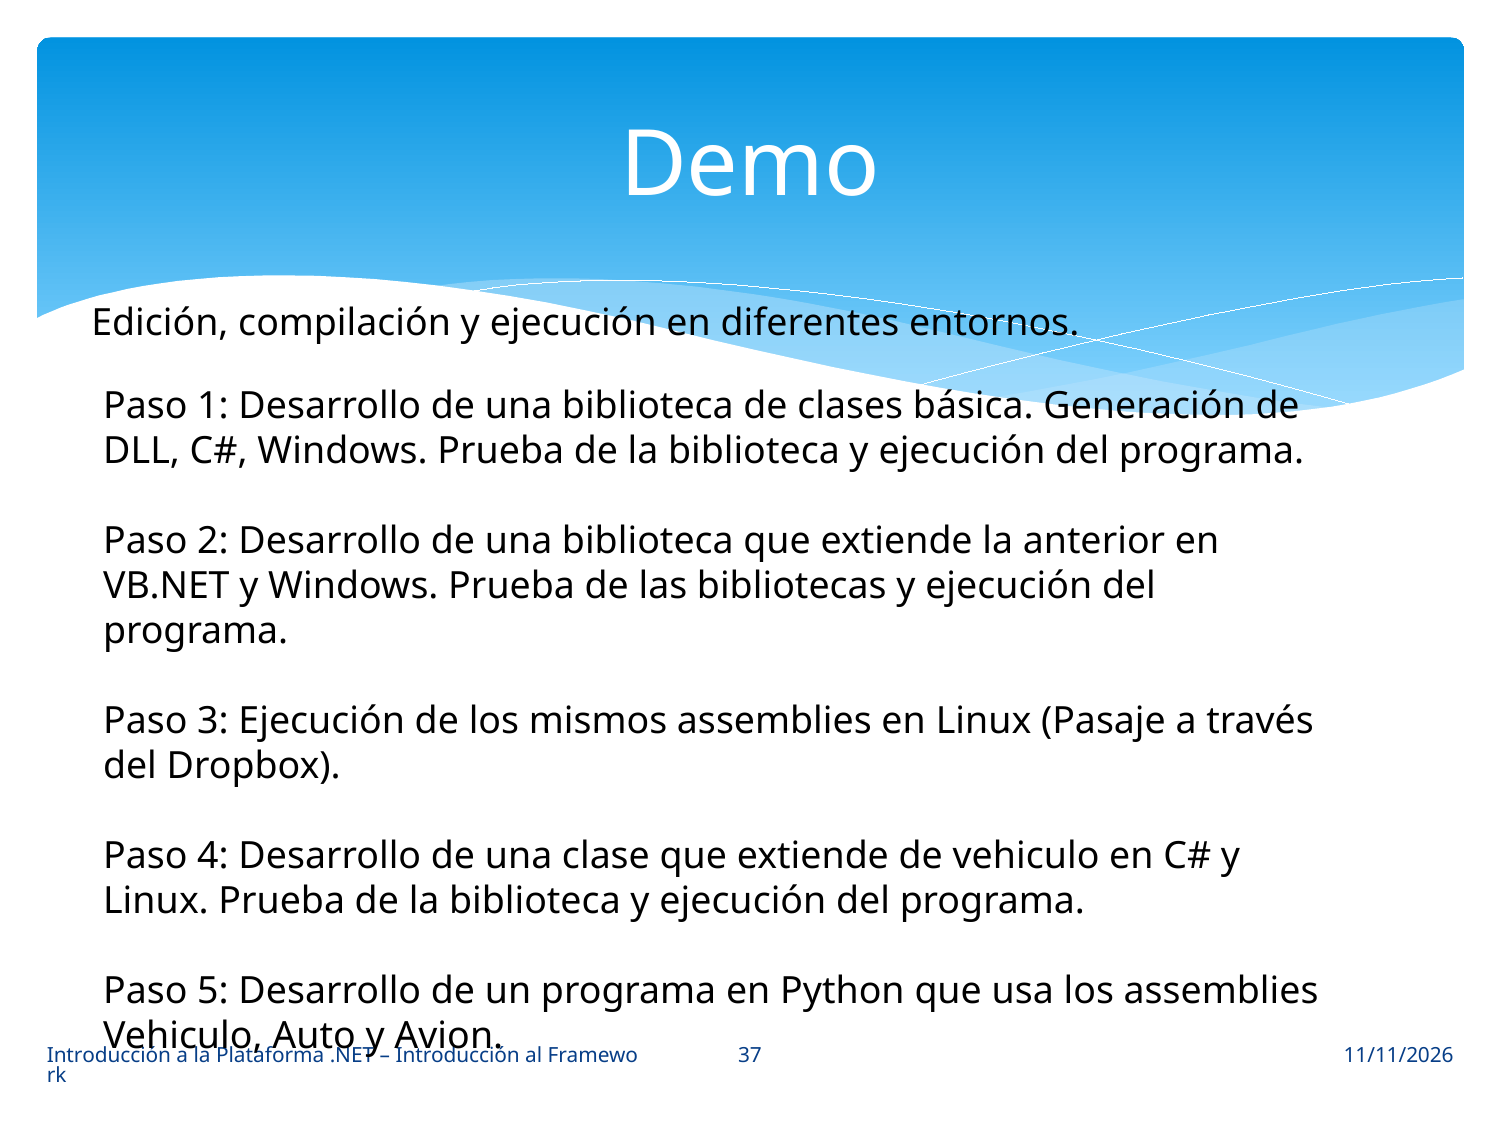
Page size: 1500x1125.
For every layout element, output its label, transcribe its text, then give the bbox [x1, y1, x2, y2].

footer Introducción a la Plataforma .NET – Introducción al Framework [31, 1025, 653, 1086]
title Demo [75, 55, 1425, 261]
text_box Paso 1: Desarrollo de una biblioteca de clases básica. Generación de DLL, C#, Windows. Prueba de la biblioteca y ejecución del programa. Paso 2: Desarrollo de una biblioteca que extiende la anterior en VB.NET y Windows. Prueba de las bibliotecas y ejecución del programa. Paso 3: Ejecución de los mismos assemblies en Linux (Pasaje a través del Dropbox). Paso 4: Desarrollo de una clase que extiende de vehiculo en C# y Linux. Prueba de la biblioteca y ejecución del programa. Paso 5: Desarrollo de un programa en Python que usa los assemblies Vehiculo, Auto y Avion. [88, 373, 1341, 1064]
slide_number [847, 1025, 1469, 1086]
text_box Edición, compilación y ejecución en diferentes entornos. [76, 290, 1329, 351]
slide_number 37 [654, 1025, 846, 1086]
